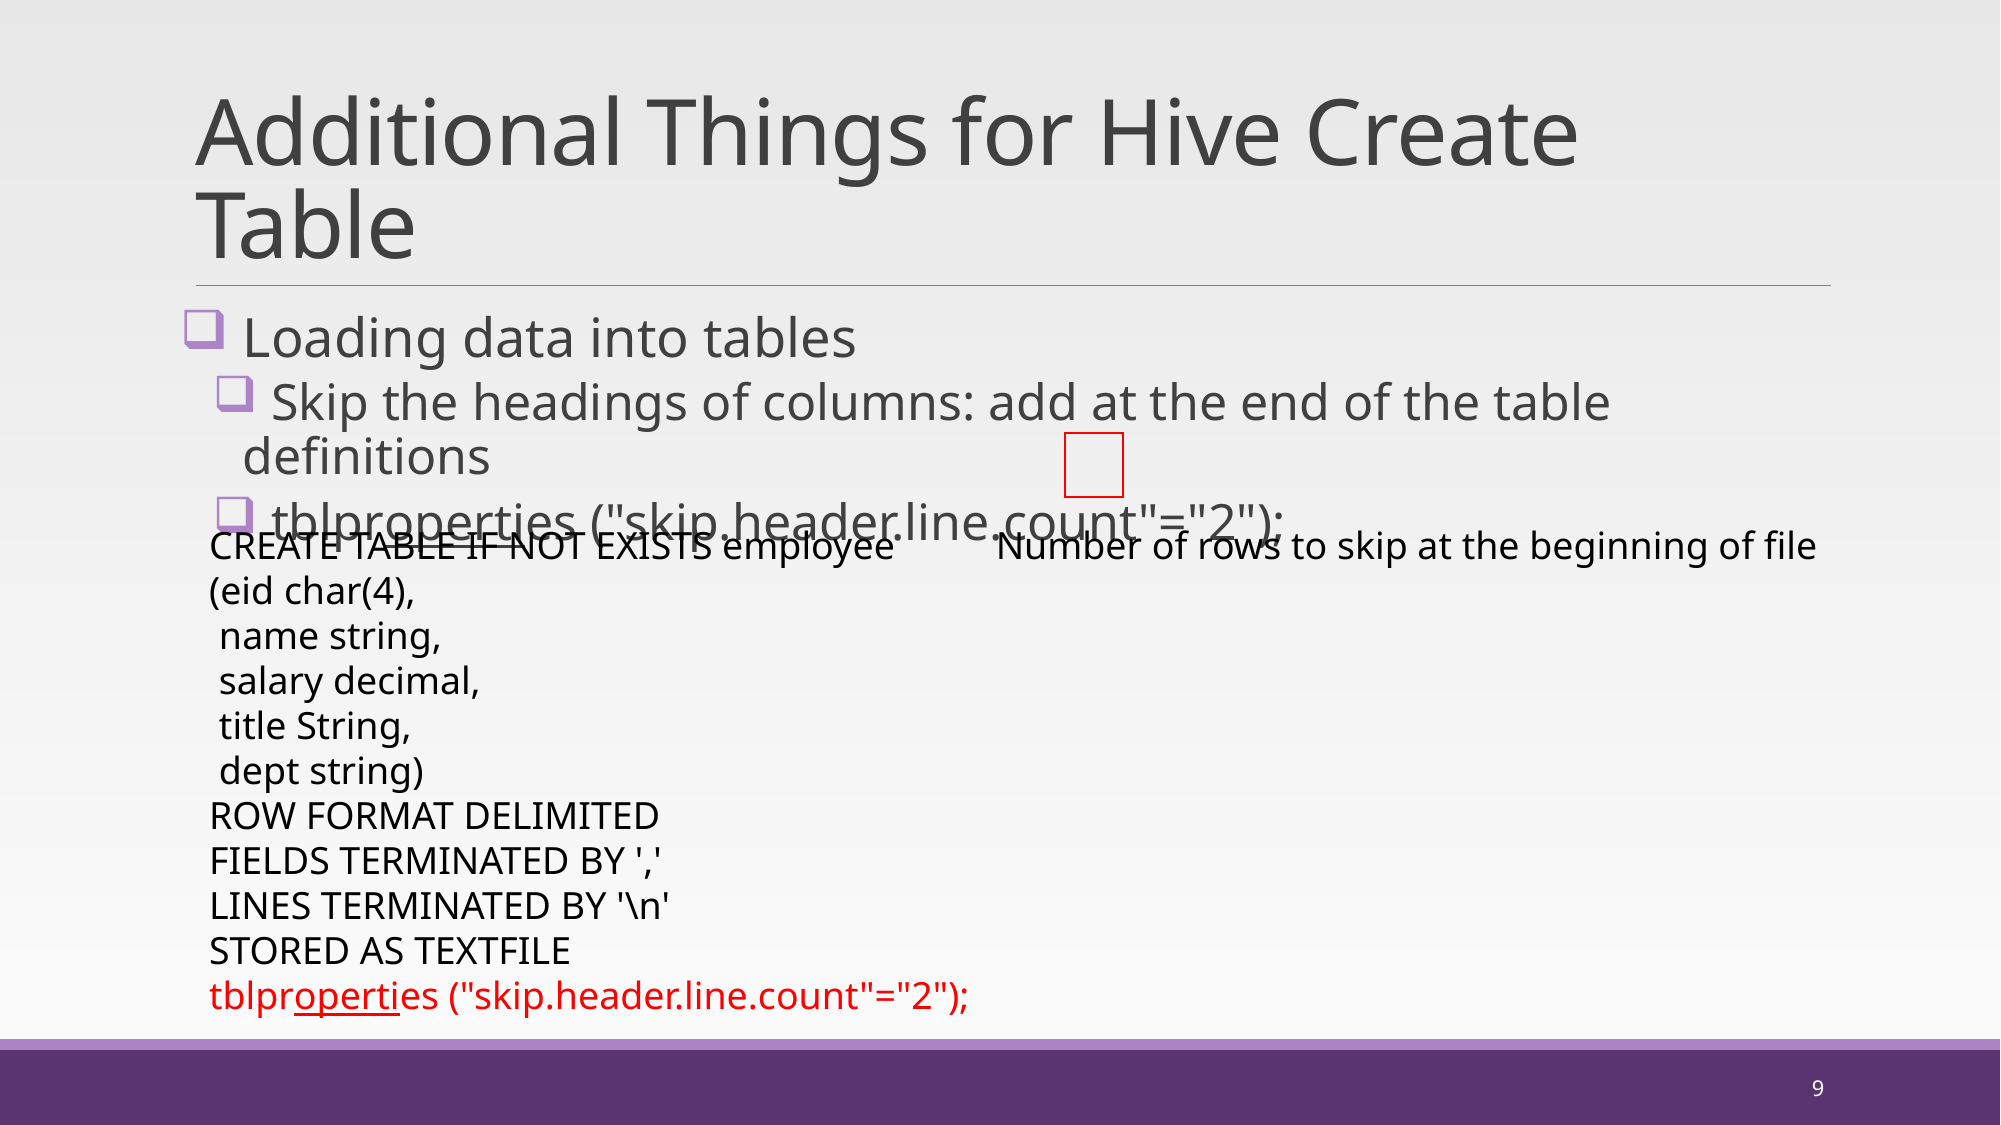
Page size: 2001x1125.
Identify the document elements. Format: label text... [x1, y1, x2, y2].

title Additional Things for Hive Create Table [180, 47, 1830, 285]
text_box CREATE TABLE IF NOT EXISTS employee (eid char(4), name string, salary decimal, title String, dept string) ROW FORMAT DELIMITED FIELDS TERMINATED BY ',' LINES TERMINATED BY '\n' STORED AS TEXTFILE tblproperties ("skip.header.line.count"="2"); [194, 514, 1195, 1025]
text_box [1064, 432, 1124, 498]
slide_number 9 [1624, 1059, 1840, 1120]
list Loading data into tables Skip the headings of columns: add at the end of the table definitions tblproperties ("skip.header.line.count"="2"); [180, 302, 1830, 963]
text_box Number of rows to skip at the beginning of file [1195, 514, 1834, 575]
